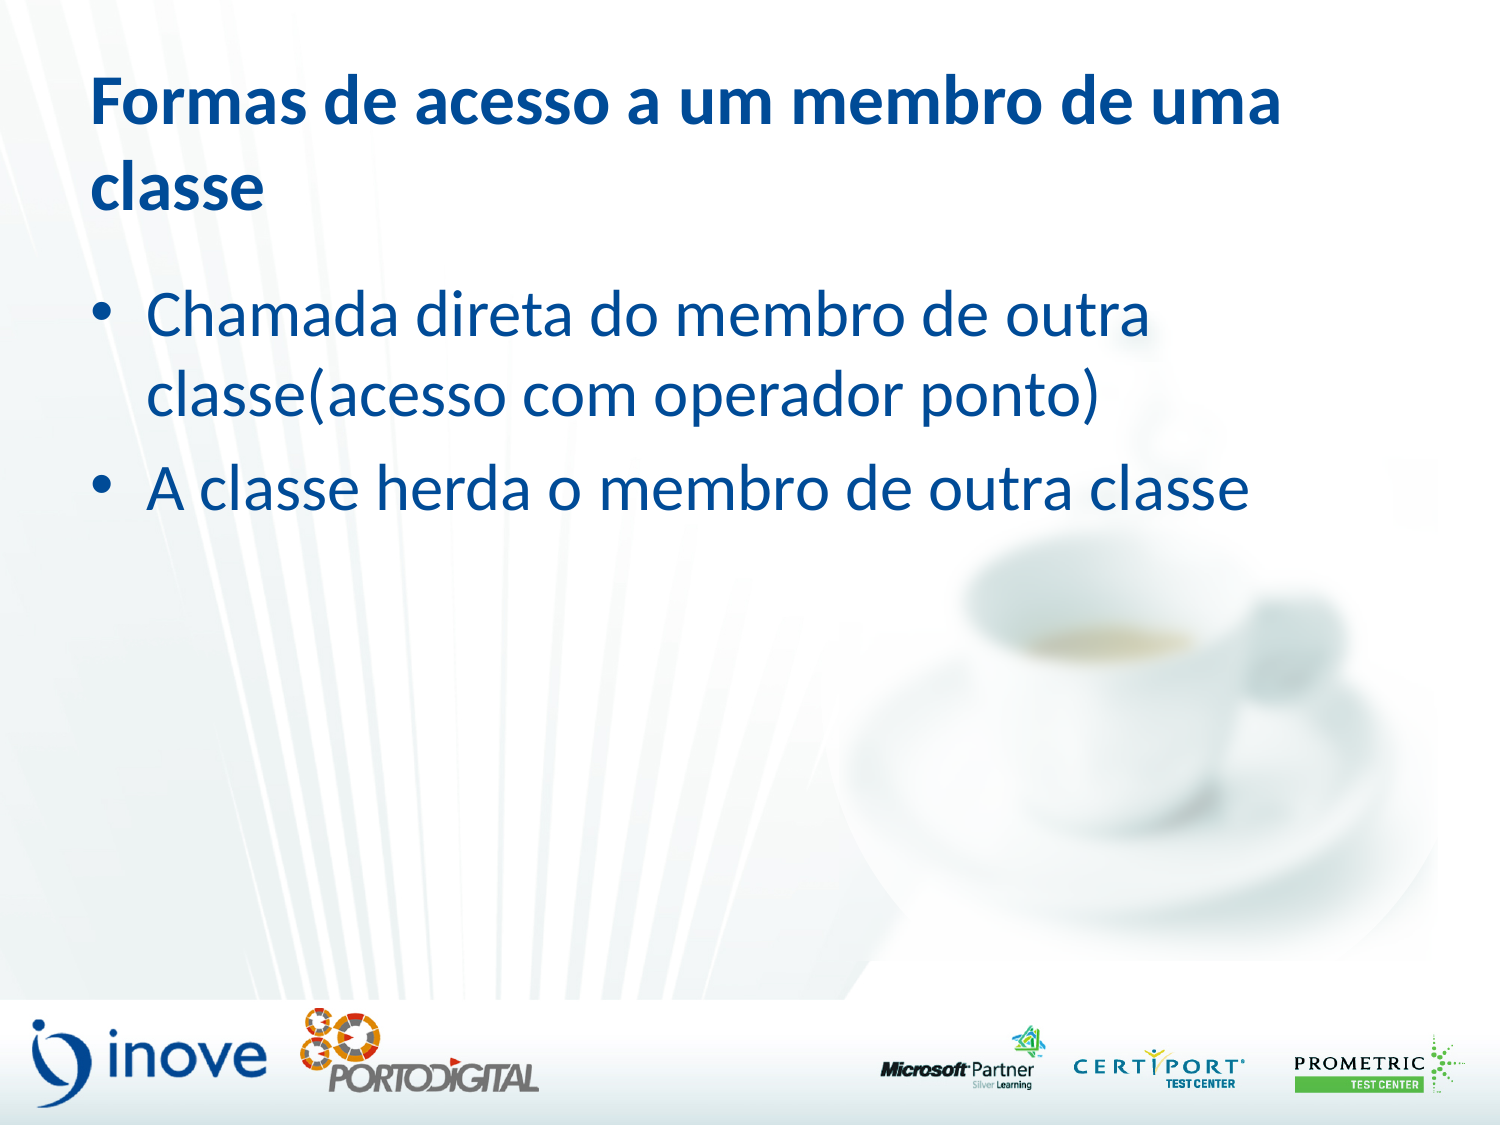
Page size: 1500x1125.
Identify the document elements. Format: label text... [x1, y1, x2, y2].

list Chamada direta do membro de outra classe(acesso com operador ponto) A classe herda o membro de outra classe [75, 262, 1425, 1005]
title Formas de acesso a um membro de uma classe [75, 45, 1425, 233]
picture [0, 0, 1500, 1125]
